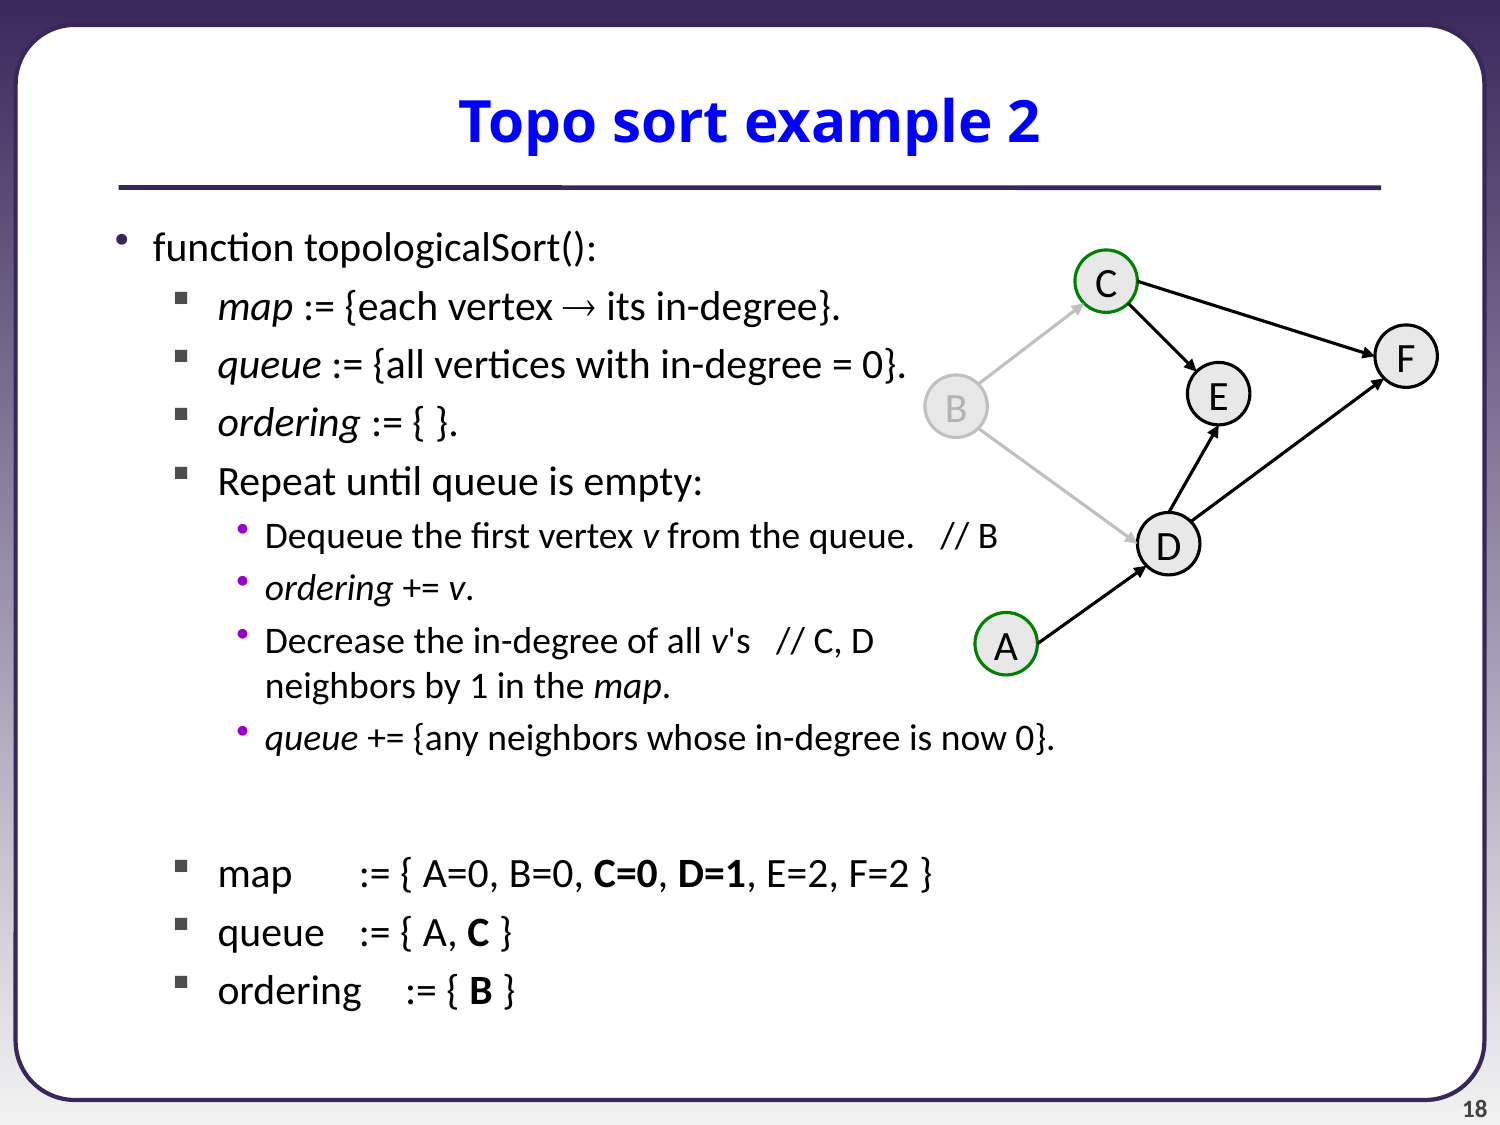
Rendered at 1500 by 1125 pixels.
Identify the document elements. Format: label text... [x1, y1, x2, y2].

list function topologicalSort(): map := {each vertex  its in-degree}. queue := {all vertices with in-degree = 0}. ordering := { }. Repeat until queue is empty: Dequeue the first vertex v from the queue. // B ordering += v. Decrease the in-degree of all v's // C, D neighbors by 1 in the map. queue += {any neighbors whose in-degree is now 0}. map := { A=0, B=0, C=0, D=1, E=2, F=2 } queue := { A, C } ordering := { B } [62, 212, 1438, 1050]
title Topo sort example 2 [0, 24, 1500, 213]
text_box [924, 249, 1438, 676]
